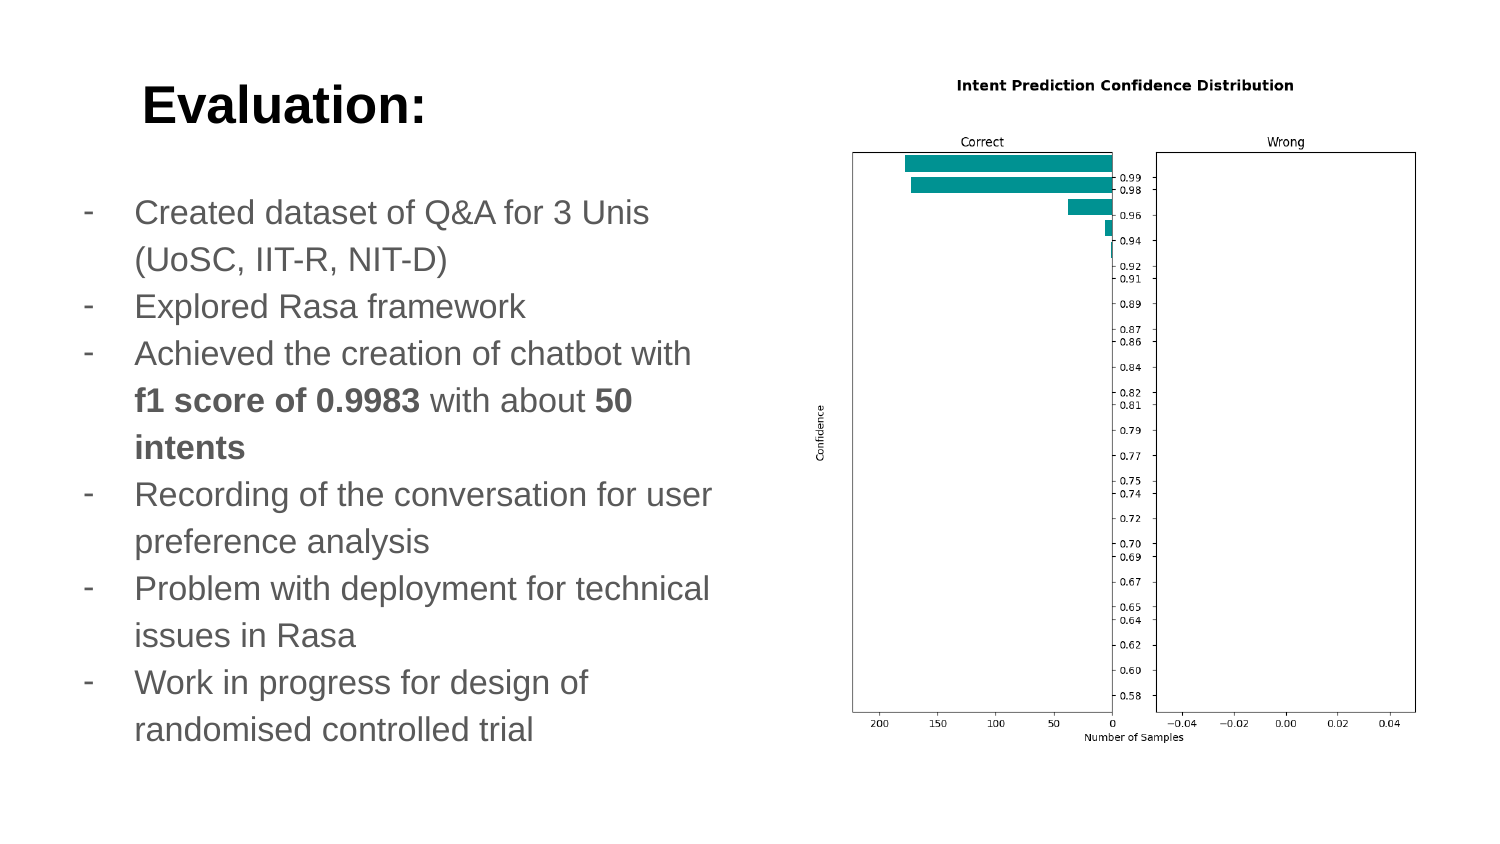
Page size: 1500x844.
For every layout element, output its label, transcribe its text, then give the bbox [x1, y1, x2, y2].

list Created dataset of Q&A for 3 Unis (UoSC, IIT-R, NIT-D) Explored Rasa framework Achieved the creation of chatbot with f1 score of 0.9983 with about 50 intents Recording of the conversation for user preference analysis Problem with deployment for technical issues in Rasa Work in progress for design of randomised controlled trial [51, 169, 737, 765]
title Evaluation: [51, 55, 1449, 150]
picture [808, 72, 1431, 750]
